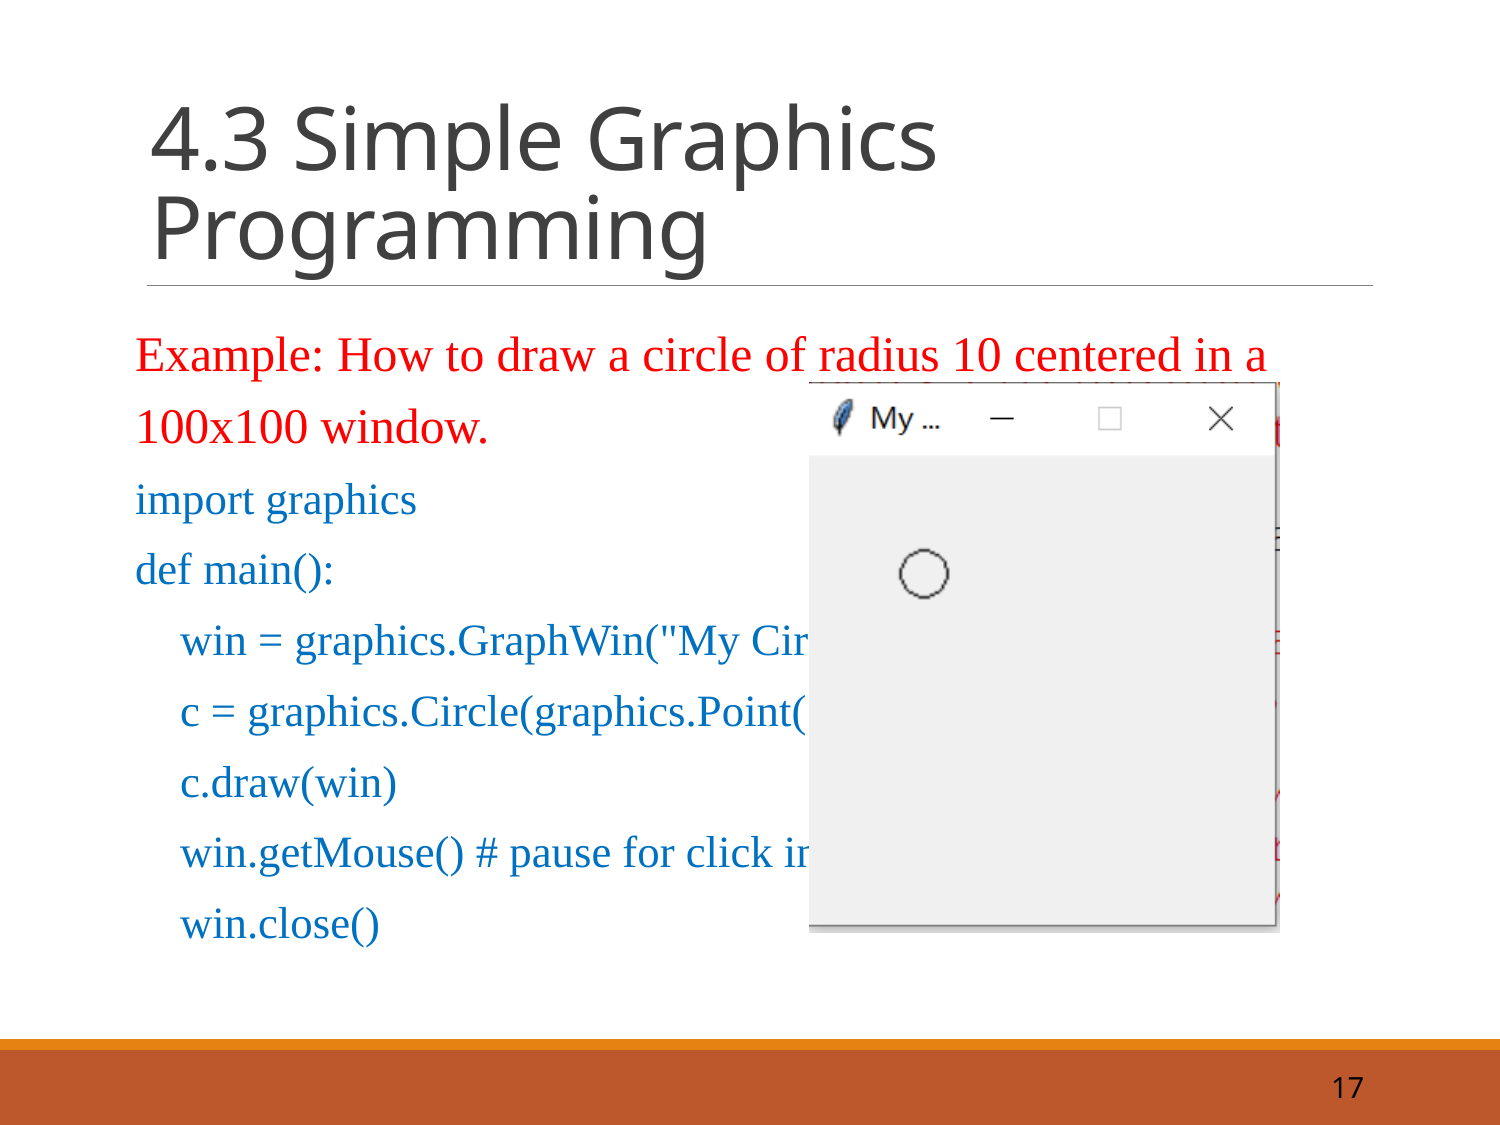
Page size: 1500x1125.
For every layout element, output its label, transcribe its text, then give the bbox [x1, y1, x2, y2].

slide_number 17 [1218, 1059, 1380, 1120]
list Example: How to draw a circle of radius 10 centered in a 100x100 window. import graphics def main(): win = graphics.GraphWin("My Circle", 100, 100) c = graphics.Circle(graphics.Point(50,50), 10) c.draw(win) win.getMouse() # pause for click in window win.close() [135, 302, 1373, 963]
picture [808, 382, 1280, 934]
title 4.3 Simple Graphics Programming [135, 47, 1373, 285]
